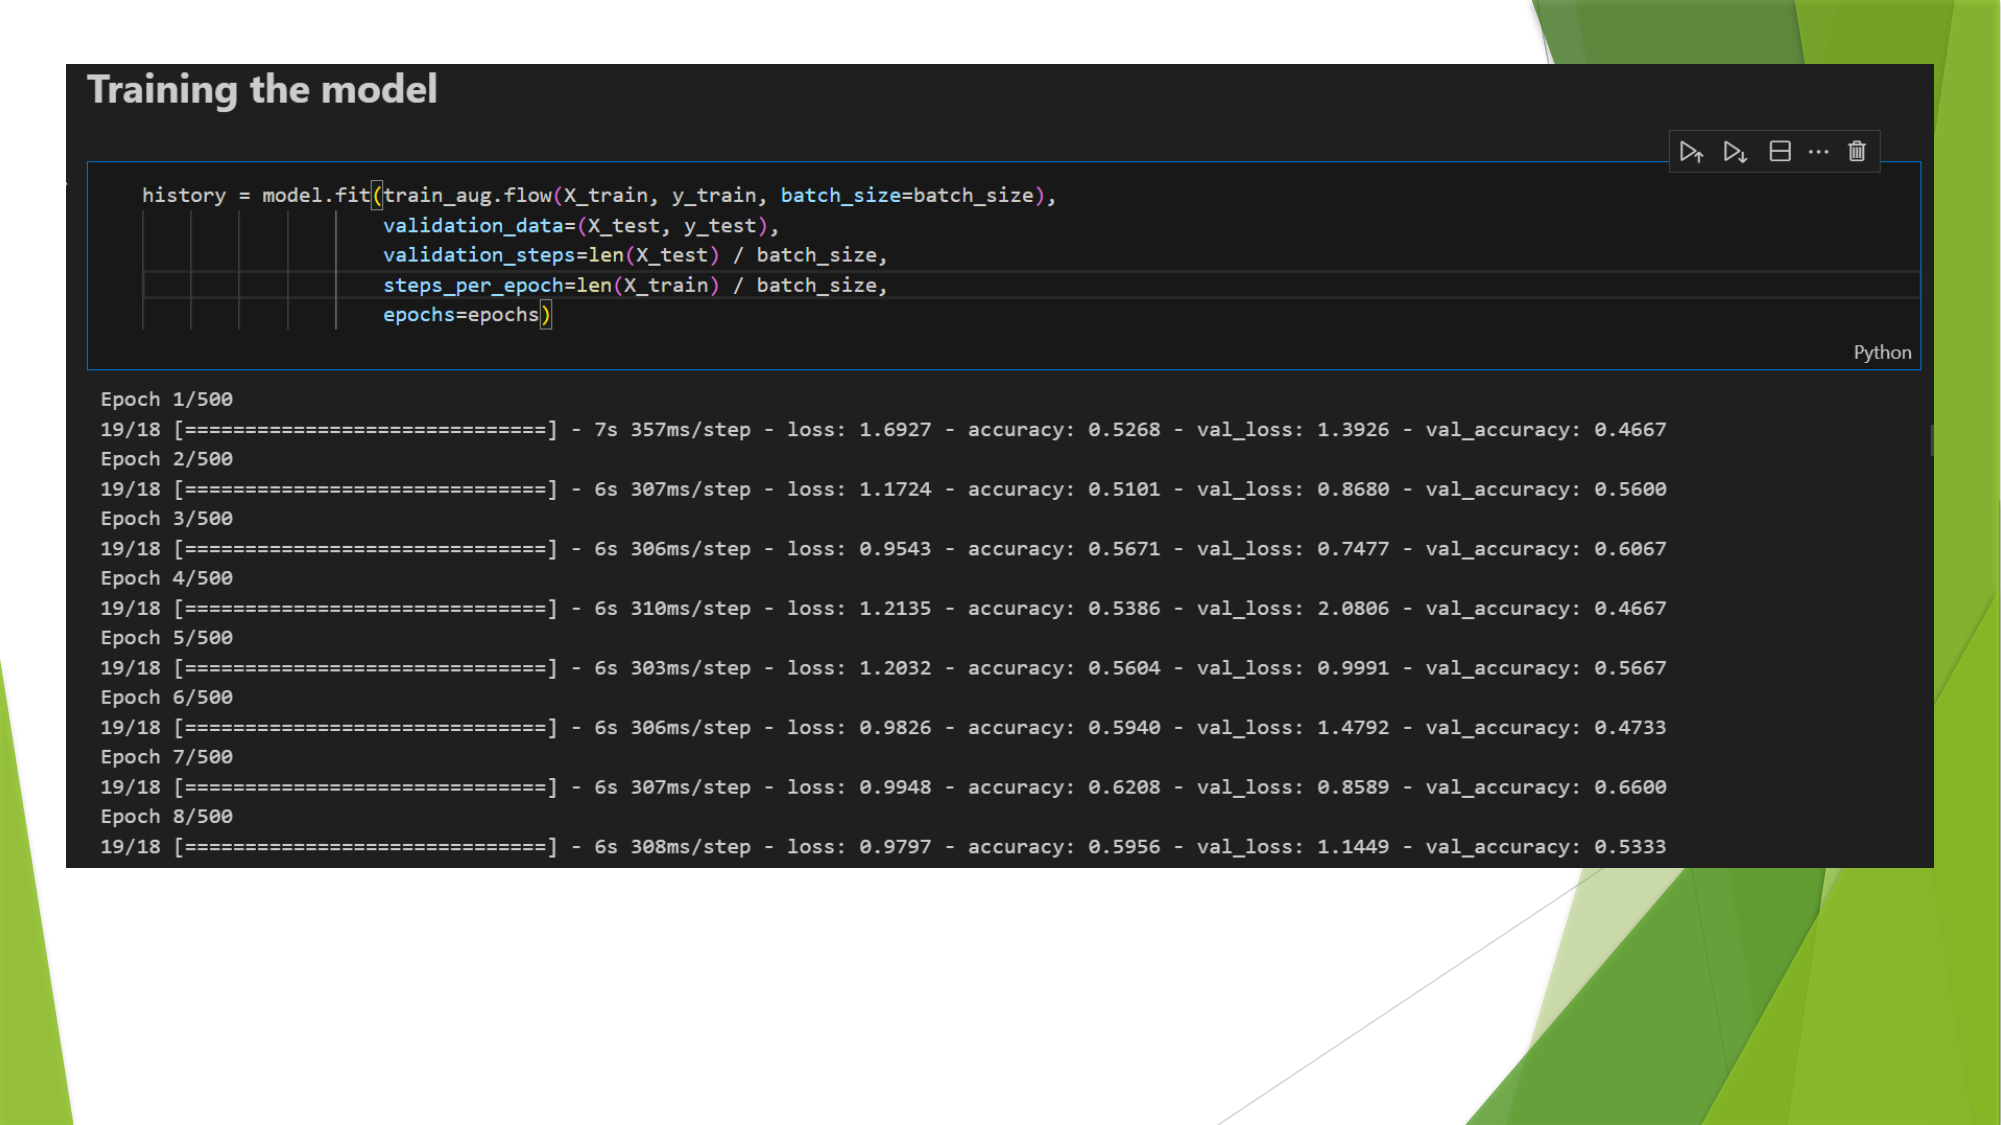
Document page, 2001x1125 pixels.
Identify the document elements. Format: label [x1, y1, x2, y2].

picture [65, 64, 1935, 868]
